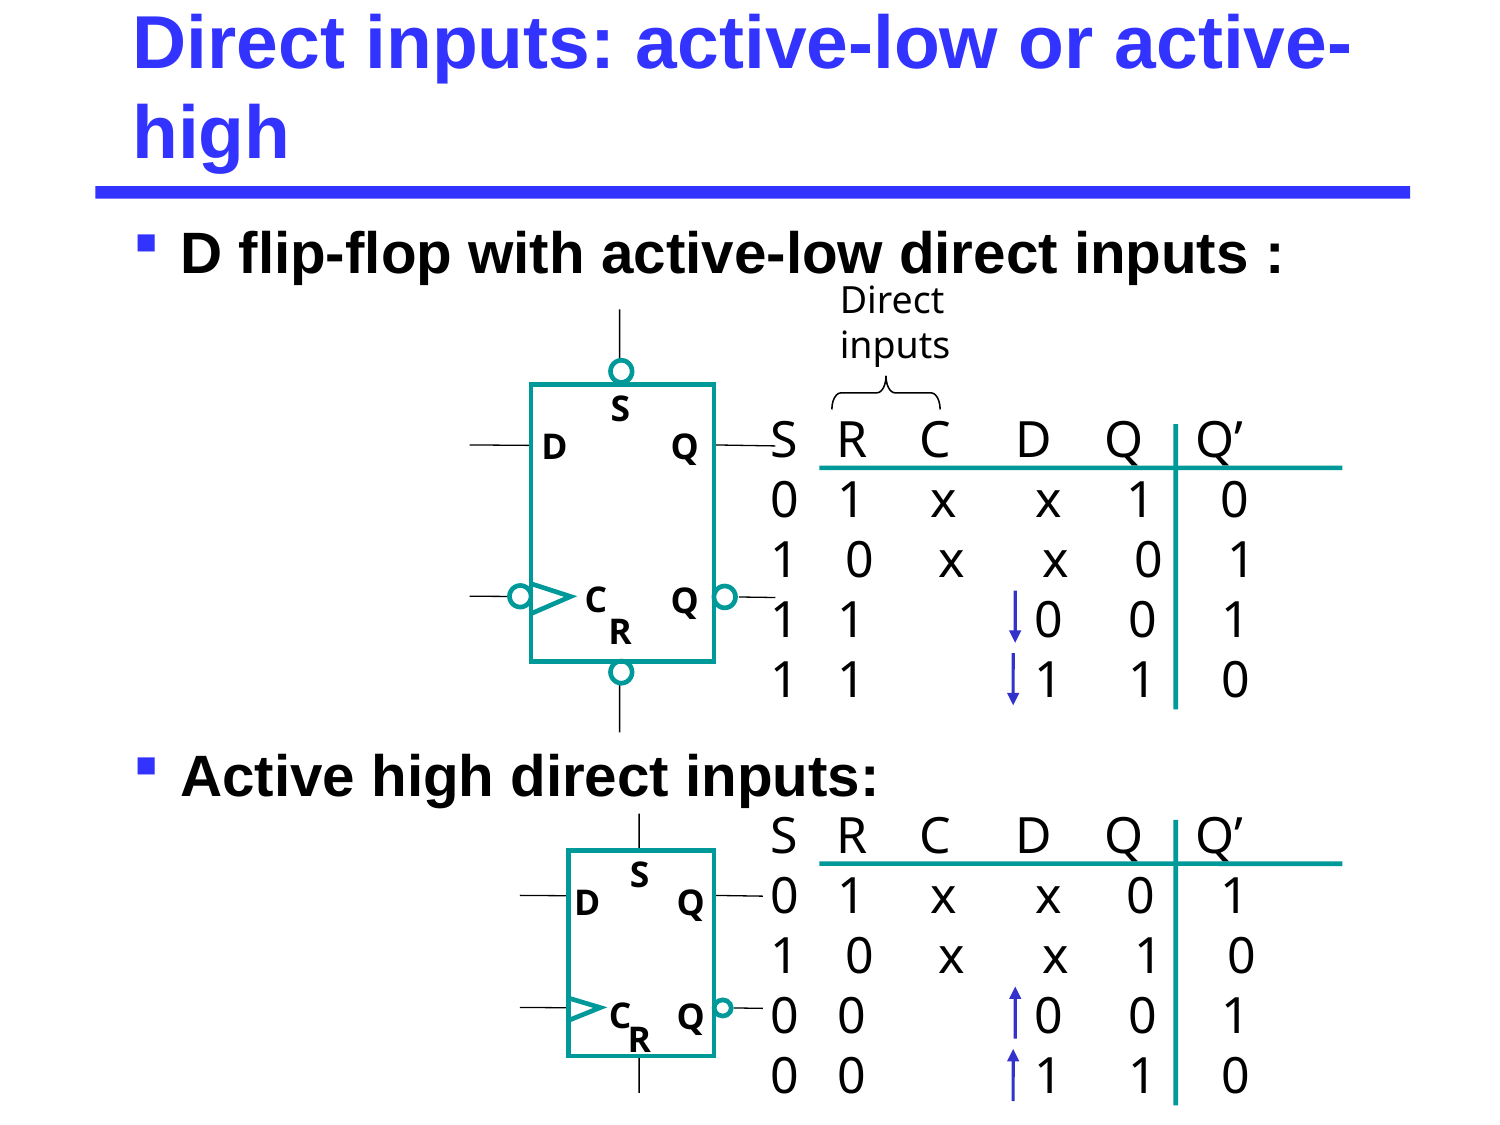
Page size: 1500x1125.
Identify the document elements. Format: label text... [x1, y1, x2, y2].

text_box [469, 309, 776, 733]
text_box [816, 399, 1355, 775]
list D flip-flop with active-low direct inputs : Active high direct inputs: [117, 215, 1394, 1041]
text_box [816, 795, 1355, 1125]
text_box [824, 268, 1038, 410]
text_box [519, 813, 764, 1094]
title Direct inputs: active-low or active-high [117, 0, 1393, 168]
